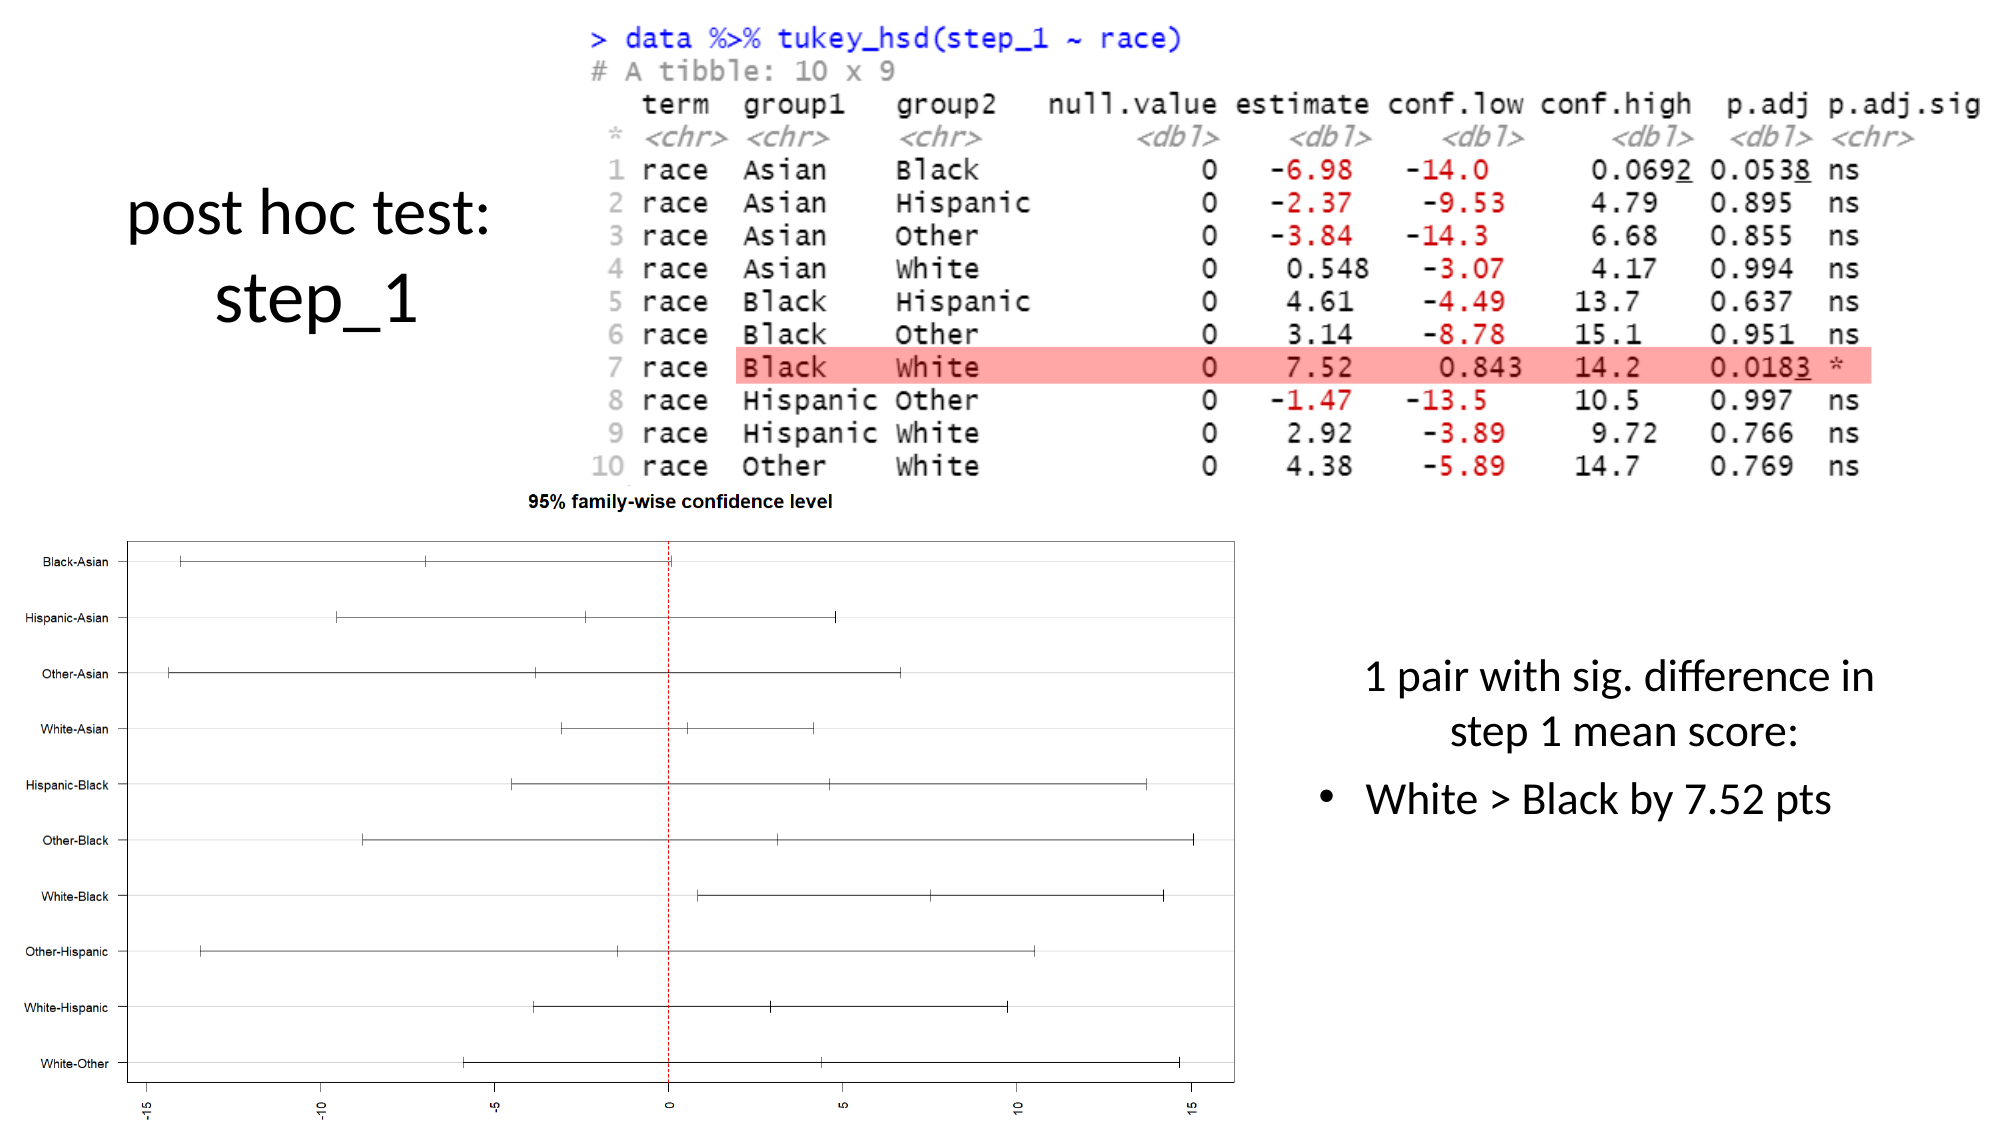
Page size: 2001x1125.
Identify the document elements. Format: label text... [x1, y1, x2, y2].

picture [17, 20, 1980, 1125]
text_box 1 pair with sig. difference in step 1 mean score: White > Black by 7.52 pts [1303, 638, 1946, 831]
text_box post hoc test: step_1 [96, 160, 537, 345]
